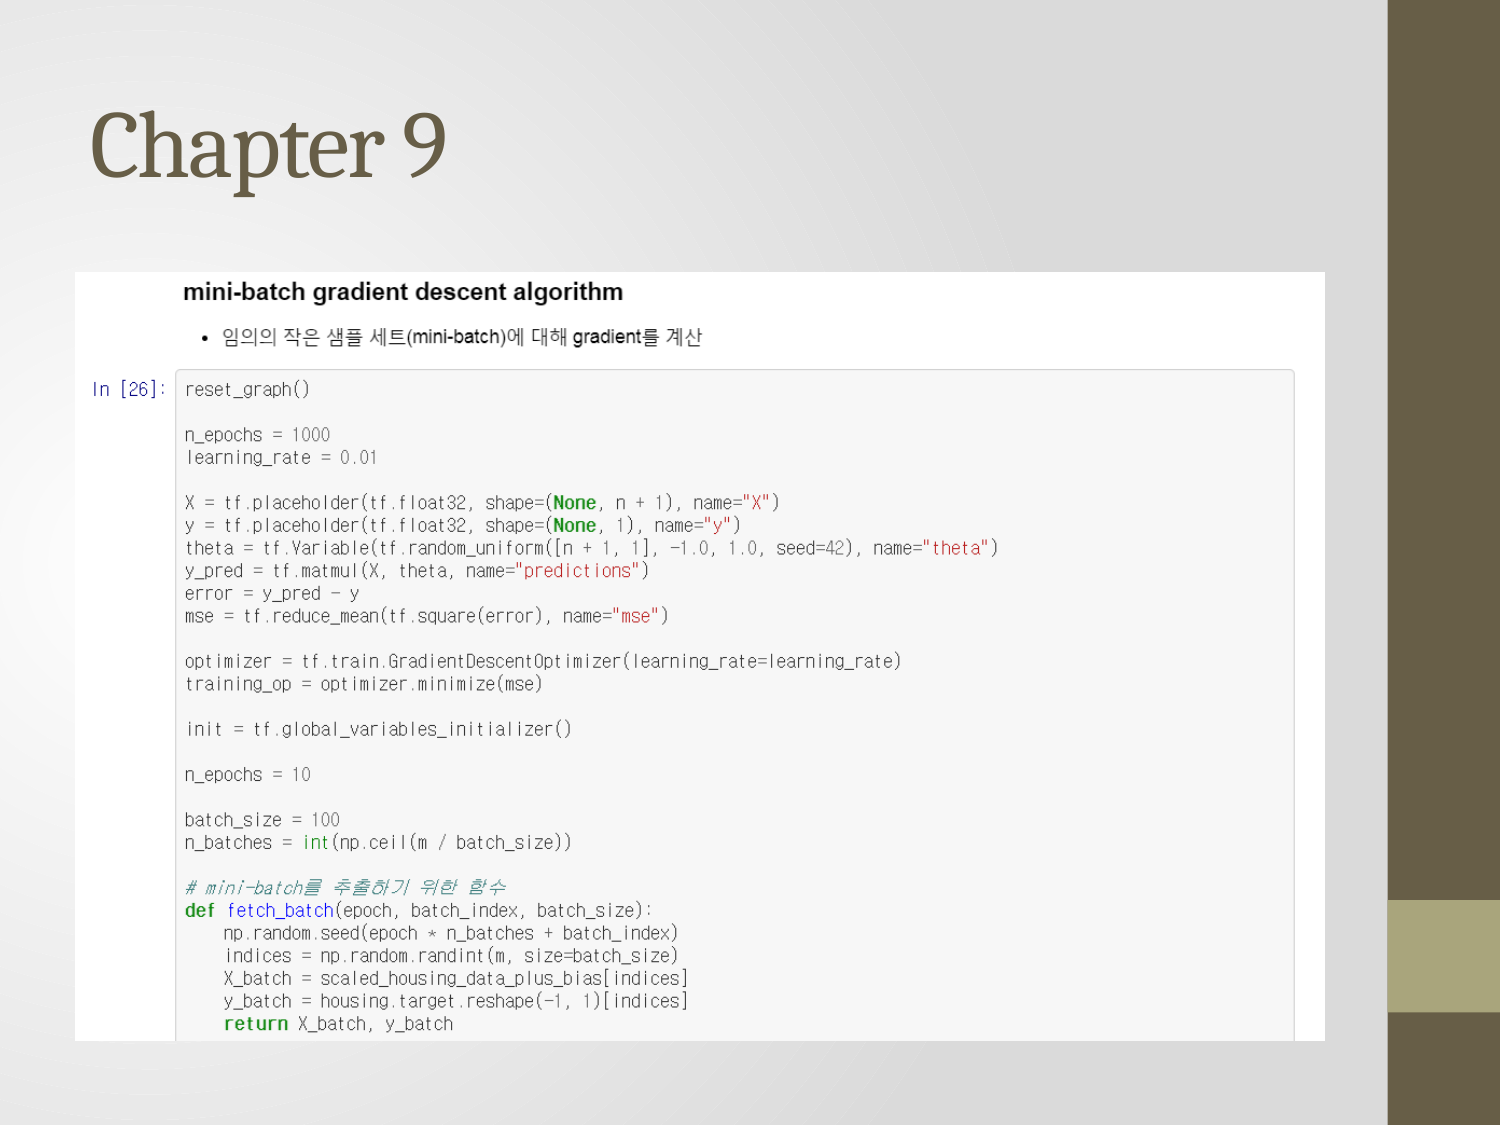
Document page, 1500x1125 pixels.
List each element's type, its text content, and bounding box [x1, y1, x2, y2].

title Chapter 9 [75, 45, 1325, 233]
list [74, 271, 1326, 1041]
